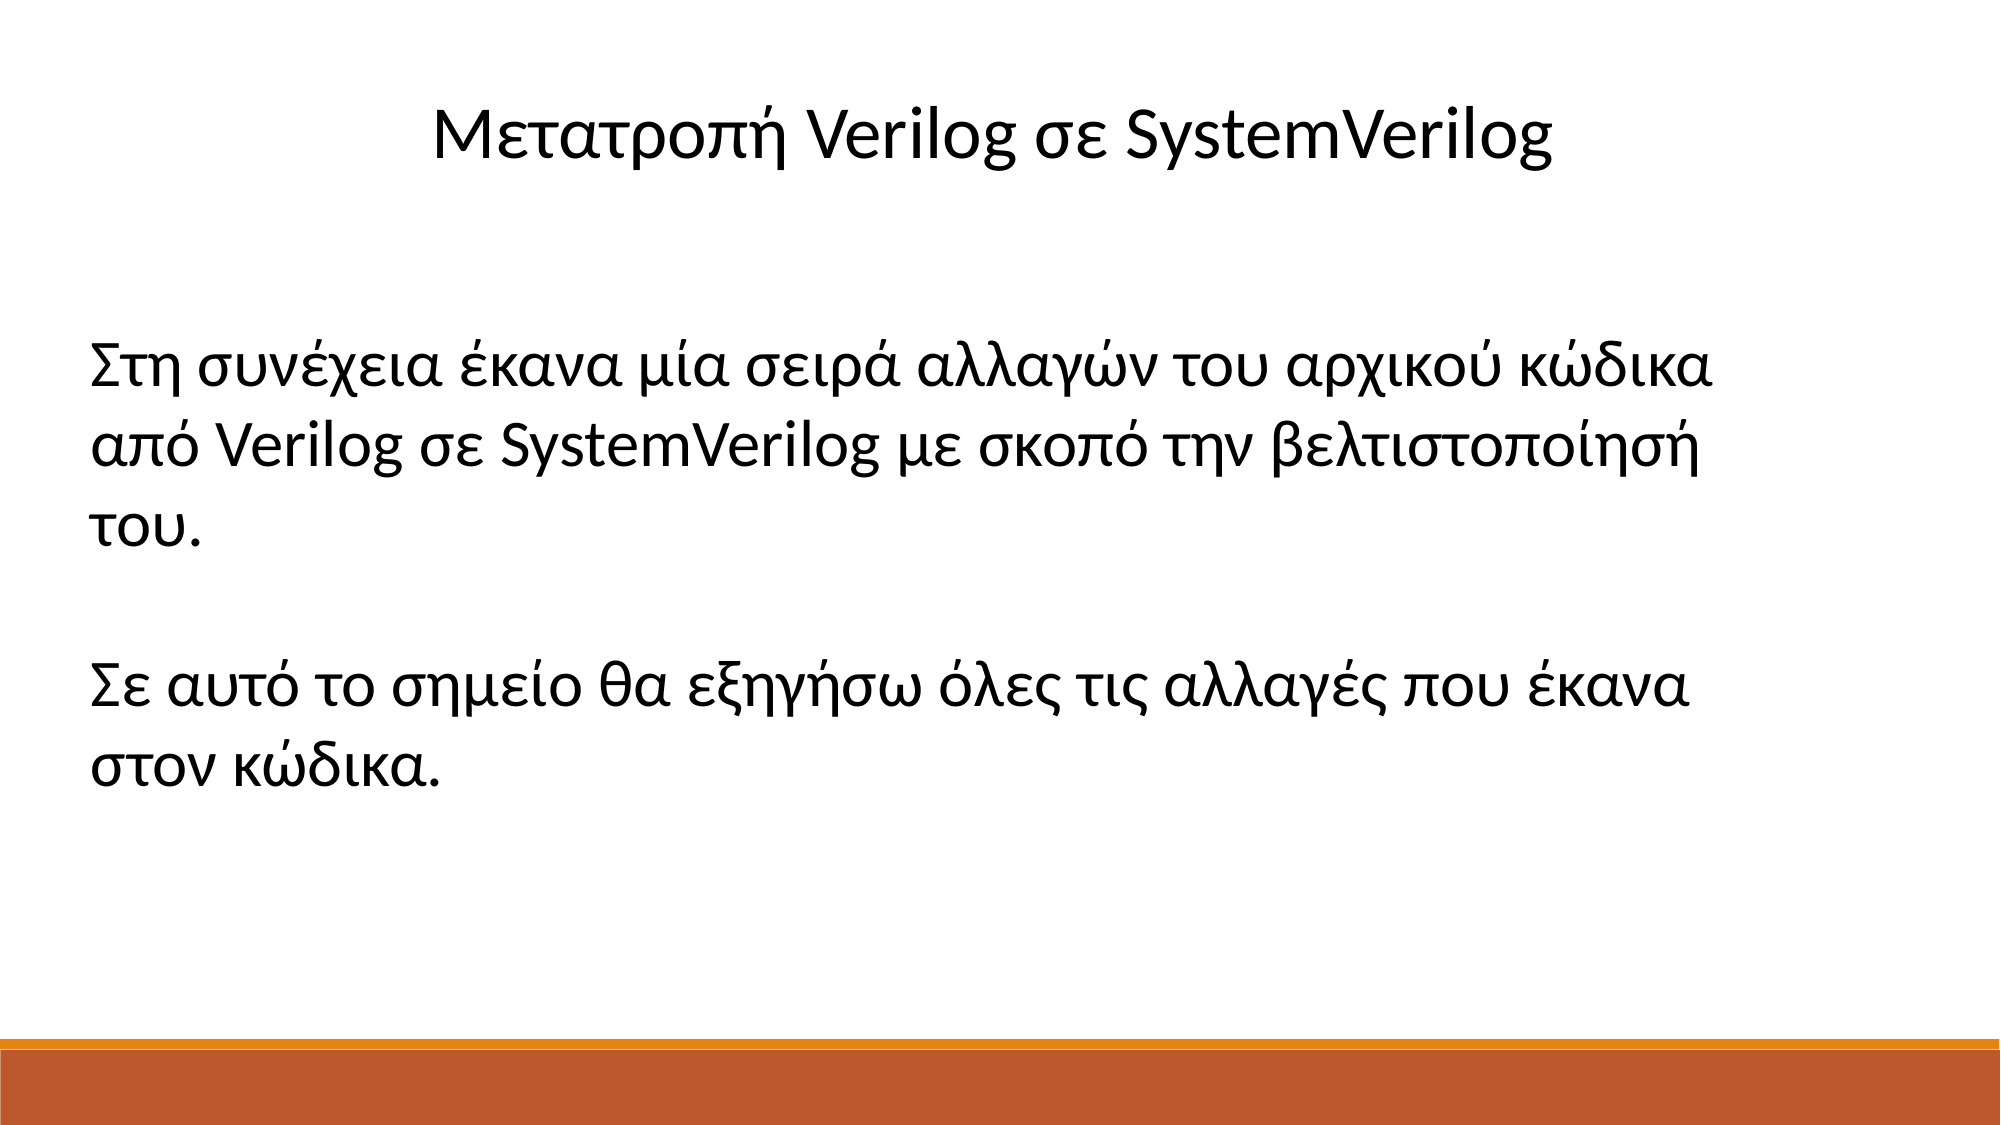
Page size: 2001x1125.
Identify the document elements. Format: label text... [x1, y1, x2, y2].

text_box Στη συνέχεια έκανα μία σειρά αλλαγών του αρχικού κώδικα από Verilog σε SystemVerilog με σκοπό την βελτιστοποίησή του. Σε αυτό το σημείο θα εξηγήσω όλες τις αλλαγές που έκανα στον κώδικα. [76, 312, 1777, 807]
text_box Μετατροπή Verilog σε SystemVerilog [416, 76, 1584, 181]
